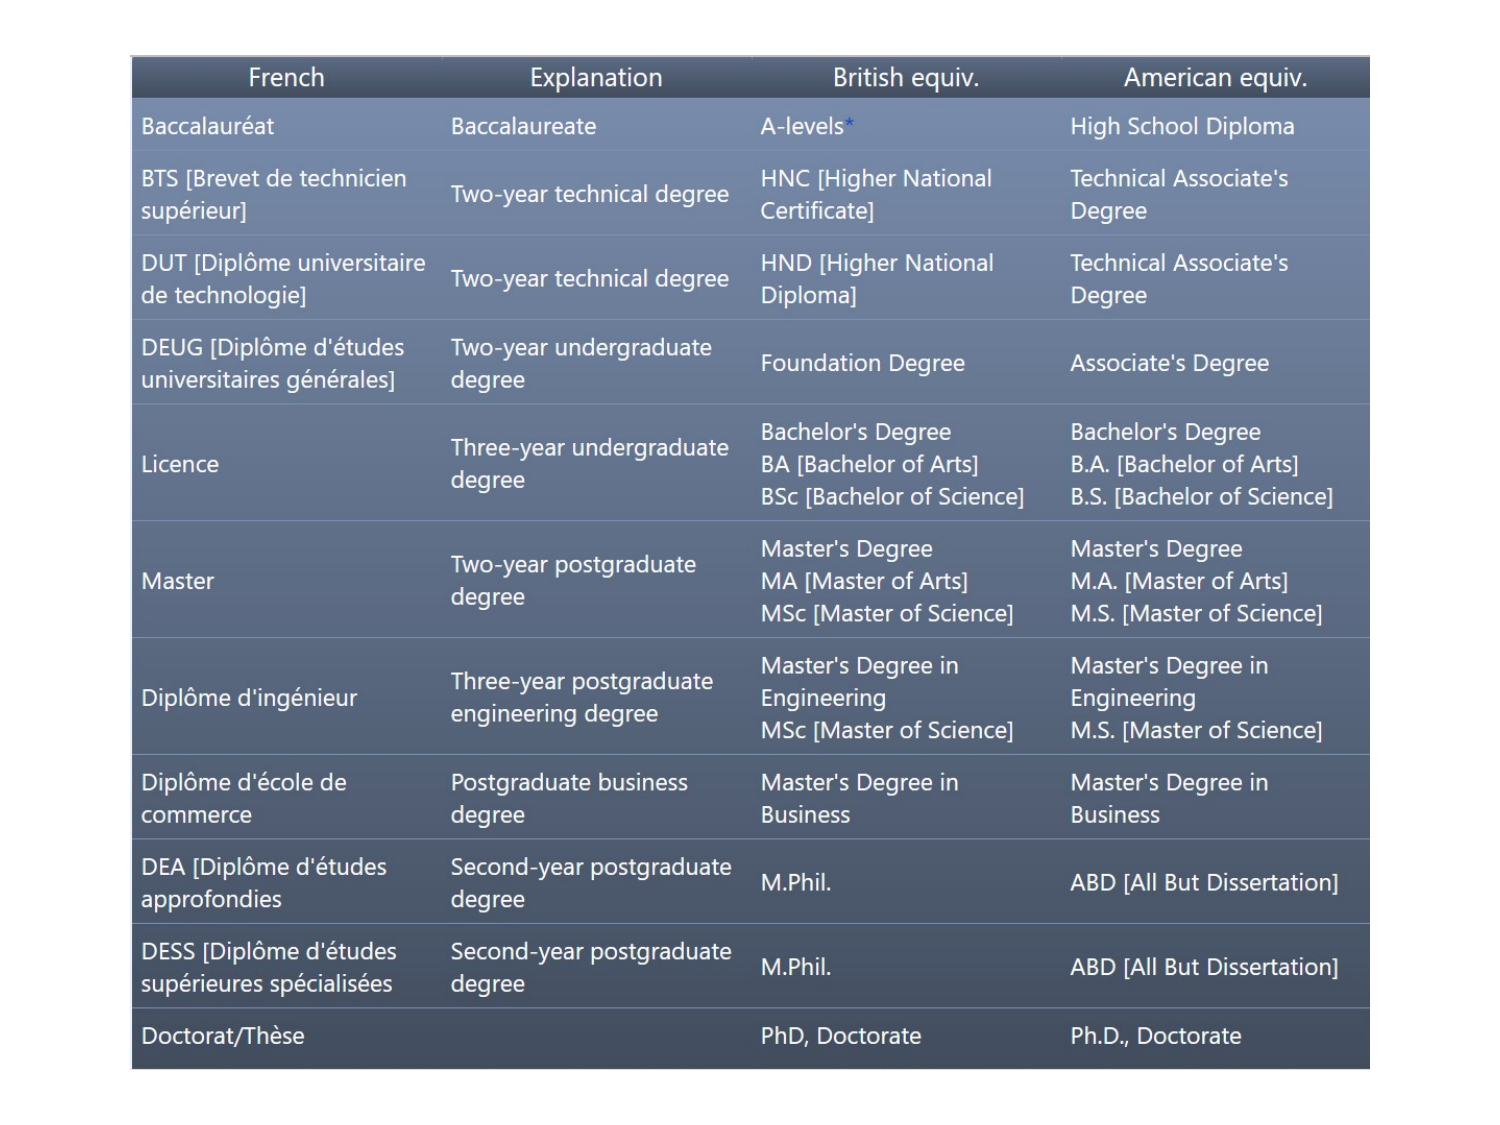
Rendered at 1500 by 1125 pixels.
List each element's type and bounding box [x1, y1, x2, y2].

picture [130, 55, 1370, 1070]
